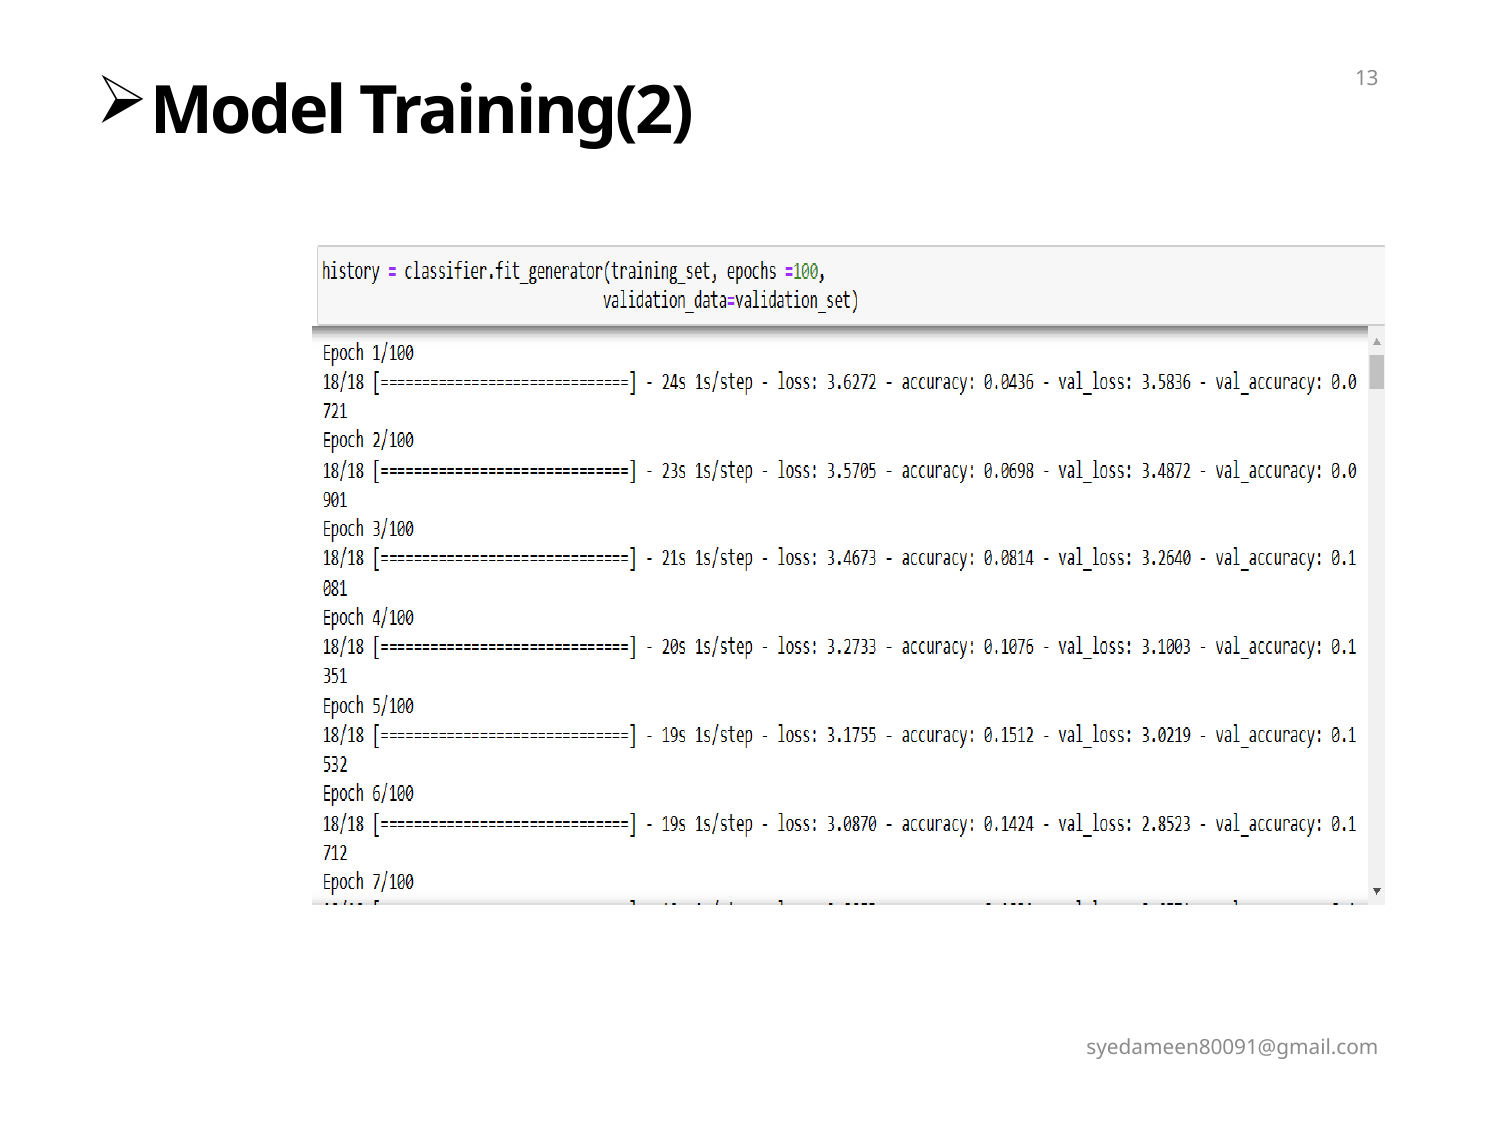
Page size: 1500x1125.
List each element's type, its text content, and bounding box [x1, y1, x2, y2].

slide_number 13 [1281, 52, 1394, 105]
title Model Training(2) [0, 0, 880, 244]
footer syedameen80091@gmail.com [105, 1021, 1394, 1074]
picture [312, 243, 1389, 906]
